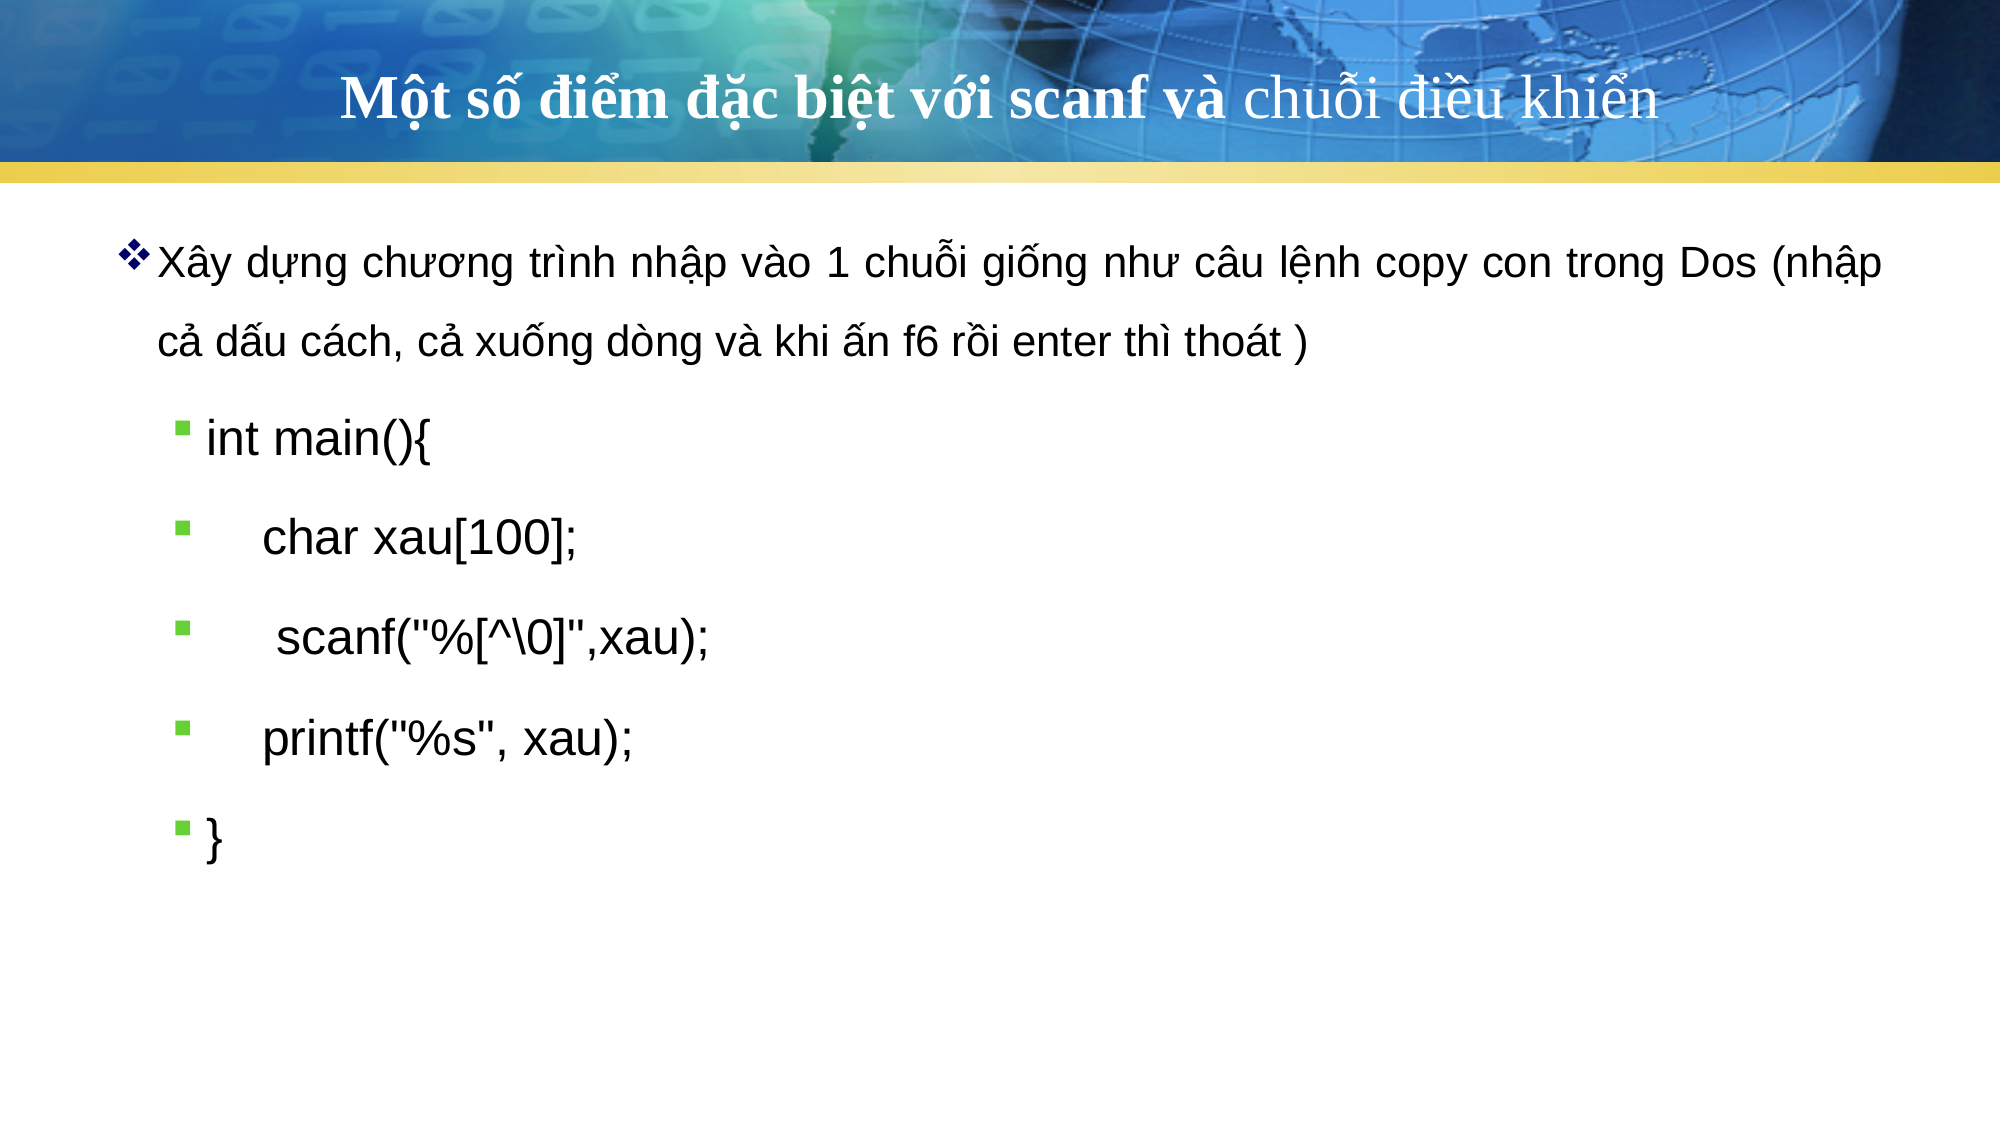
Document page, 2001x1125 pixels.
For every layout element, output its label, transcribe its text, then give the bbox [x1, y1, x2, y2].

list Xây dựng chương trình nhập vào 1 chuỗi giống như câu lệnh copy con trong Dos (nhập cả dấu cách, cả xuống dòng và khi ấn f6 rồi enter thì thoát ) int main(){ char xau[100]; scanf("%[^\0]",xau); printf("%s", xau); } [99, 200, 1900, 1038]
picture [0, 0, 2000, 163]
title Một số điểm đặc biệt với scanf và chuỗi điều khiển [300, 50, 1700, 138]
